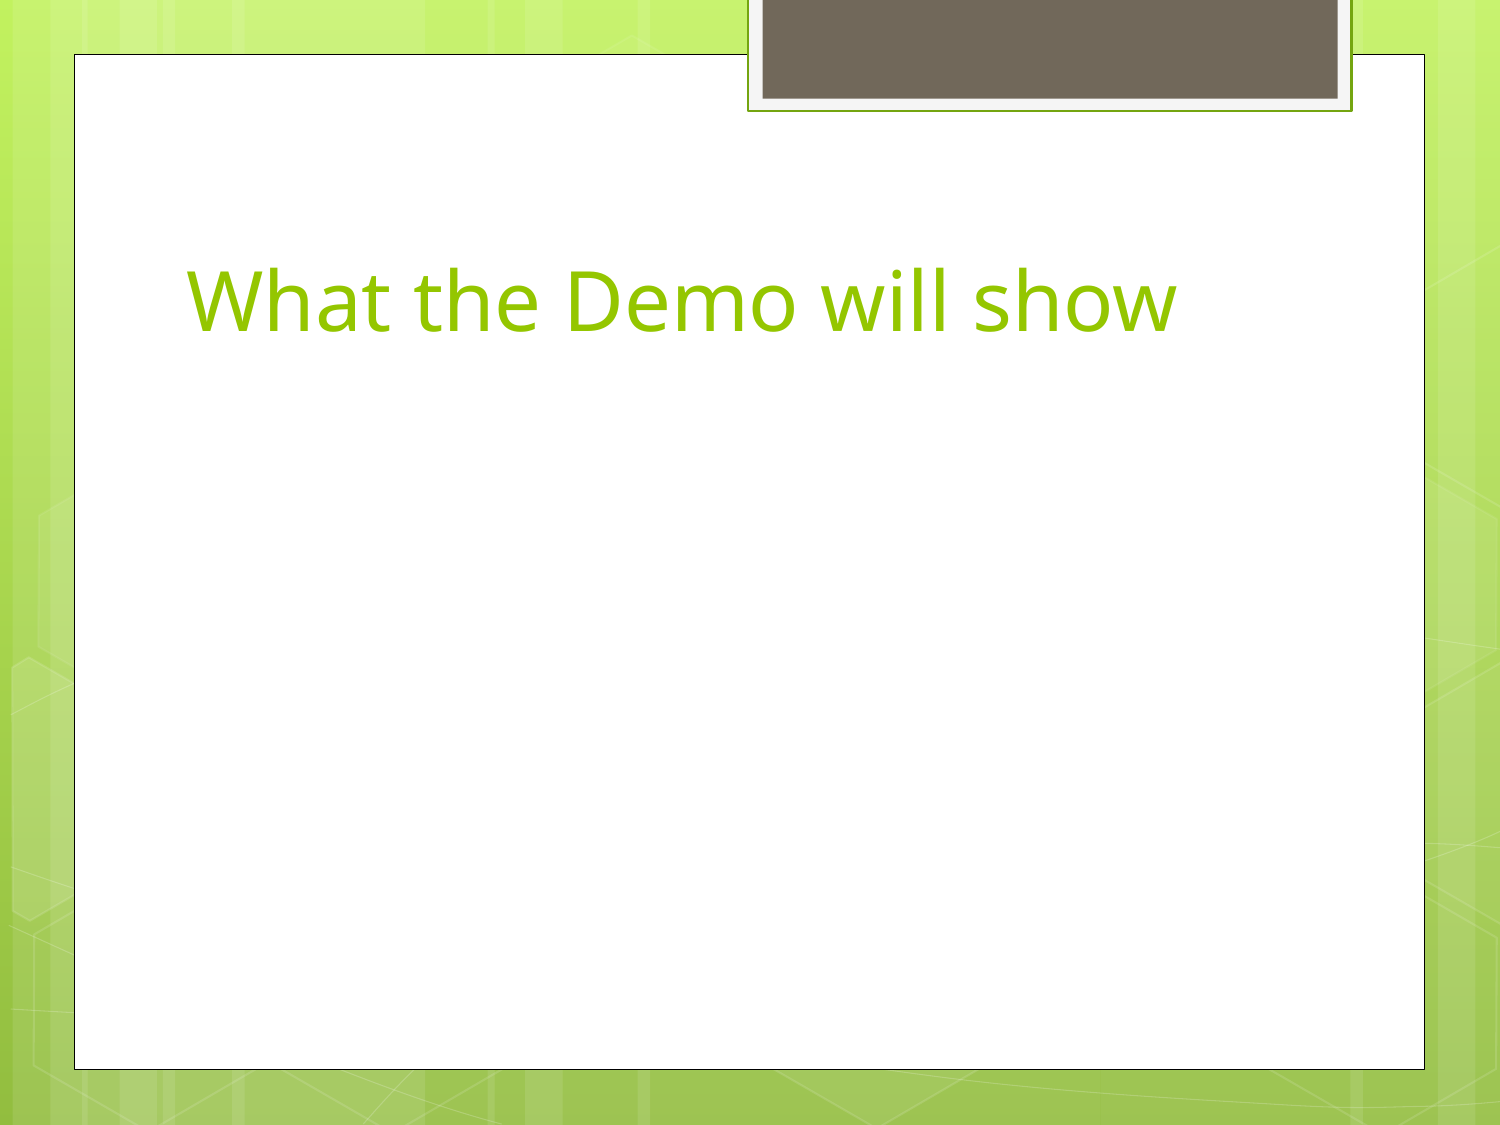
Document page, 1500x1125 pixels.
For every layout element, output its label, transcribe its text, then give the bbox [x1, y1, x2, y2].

title What the Demo will show [171, 168, 1324, 357]
